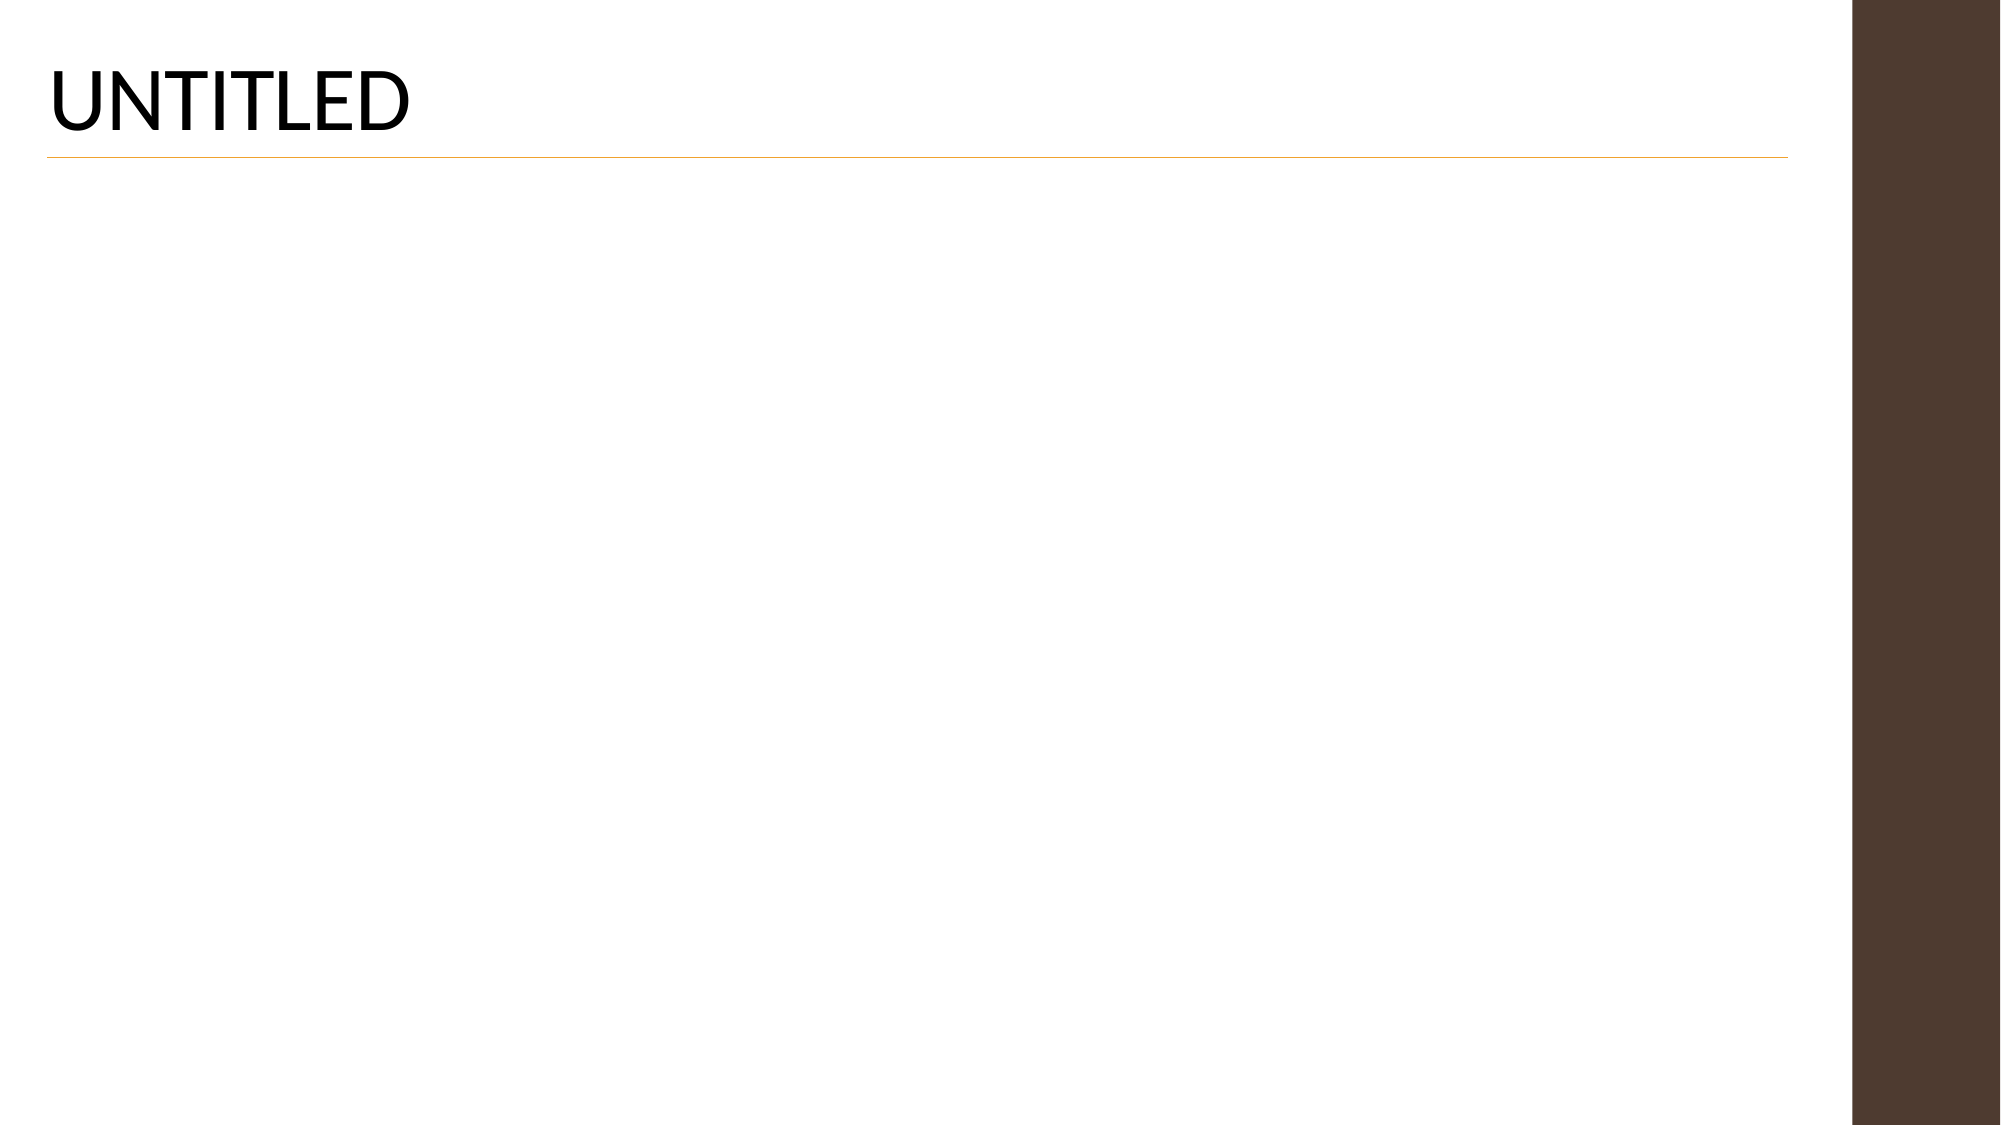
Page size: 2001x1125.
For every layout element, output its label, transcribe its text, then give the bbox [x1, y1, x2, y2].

title UNTITLED [34, 30, 1859, 158]
